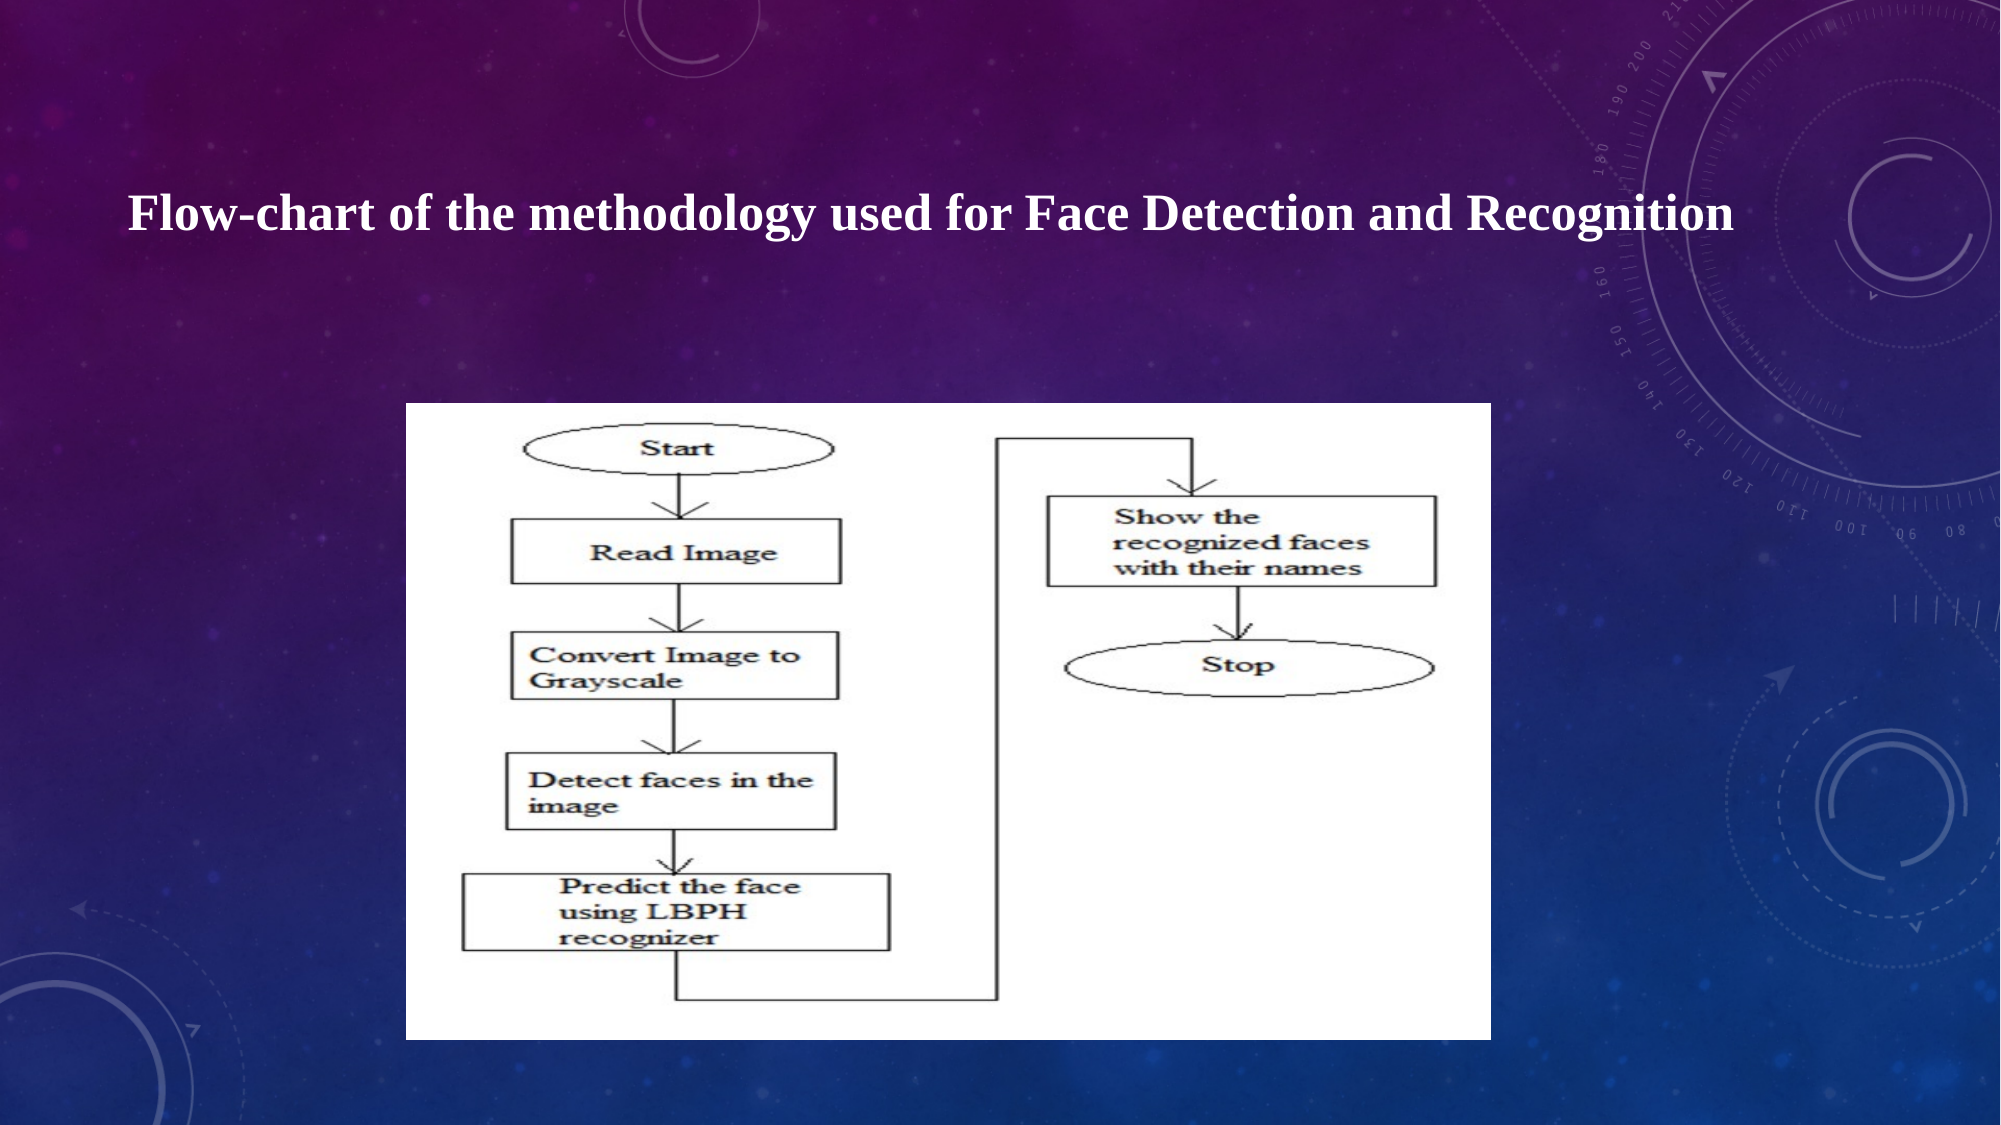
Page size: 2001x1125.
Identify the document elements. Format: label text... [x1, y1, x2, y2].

title Flow-chart of the methodology used for Face Detection and Recognition [112, 99, 1775, 339]
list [405, 403, 1491, 1041]
picture [0, 0, 2001, 1125]
